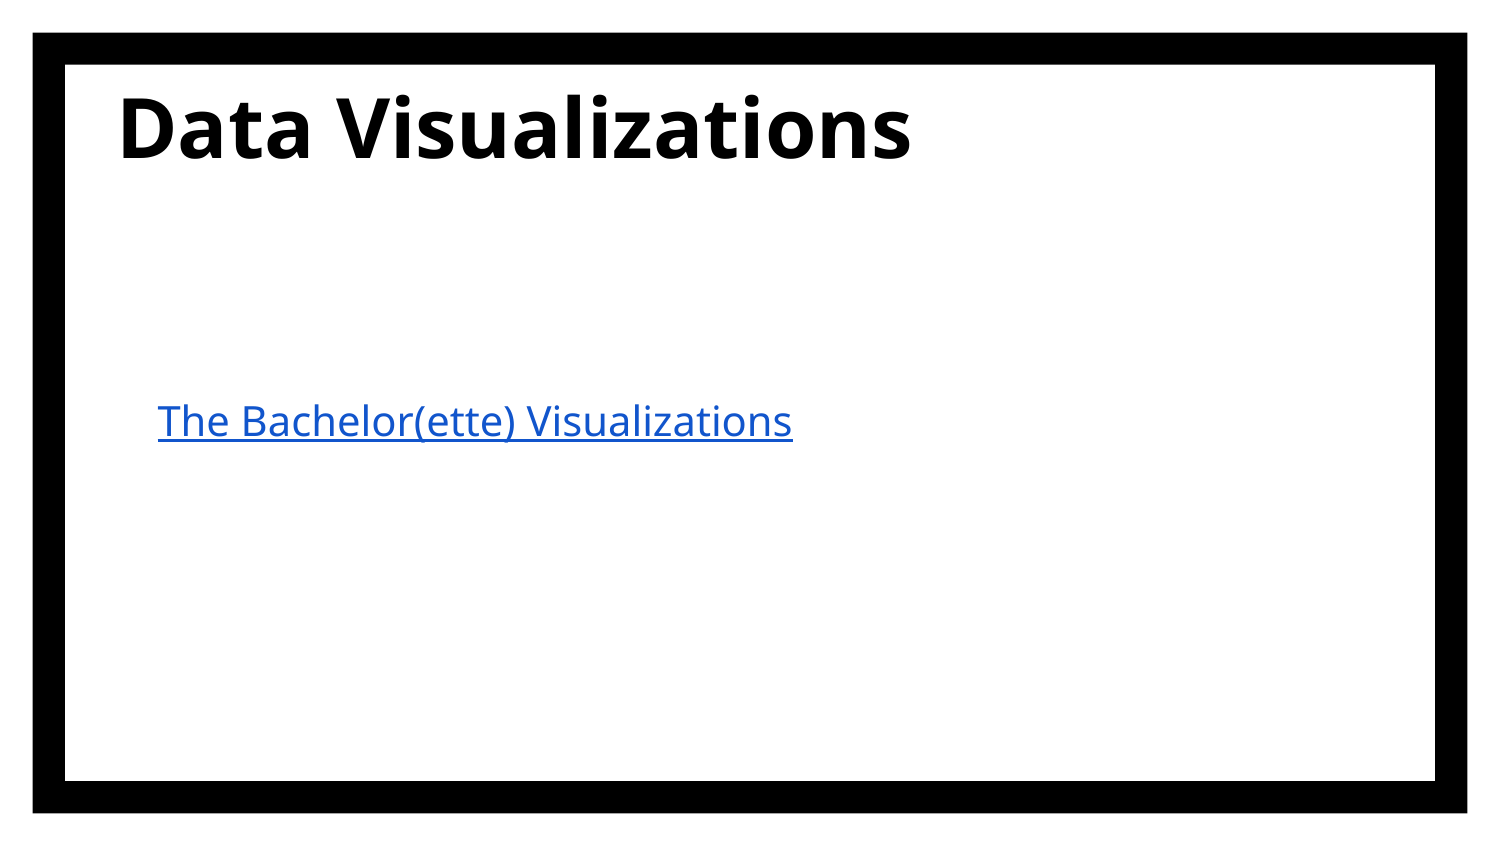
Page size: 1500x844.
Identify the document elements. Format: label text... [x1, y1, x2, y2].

title Data Visualizations [101, 92, 1287, 190]
list The Bachelor(ette) Visualizations [142, 379, 1358, 709]
